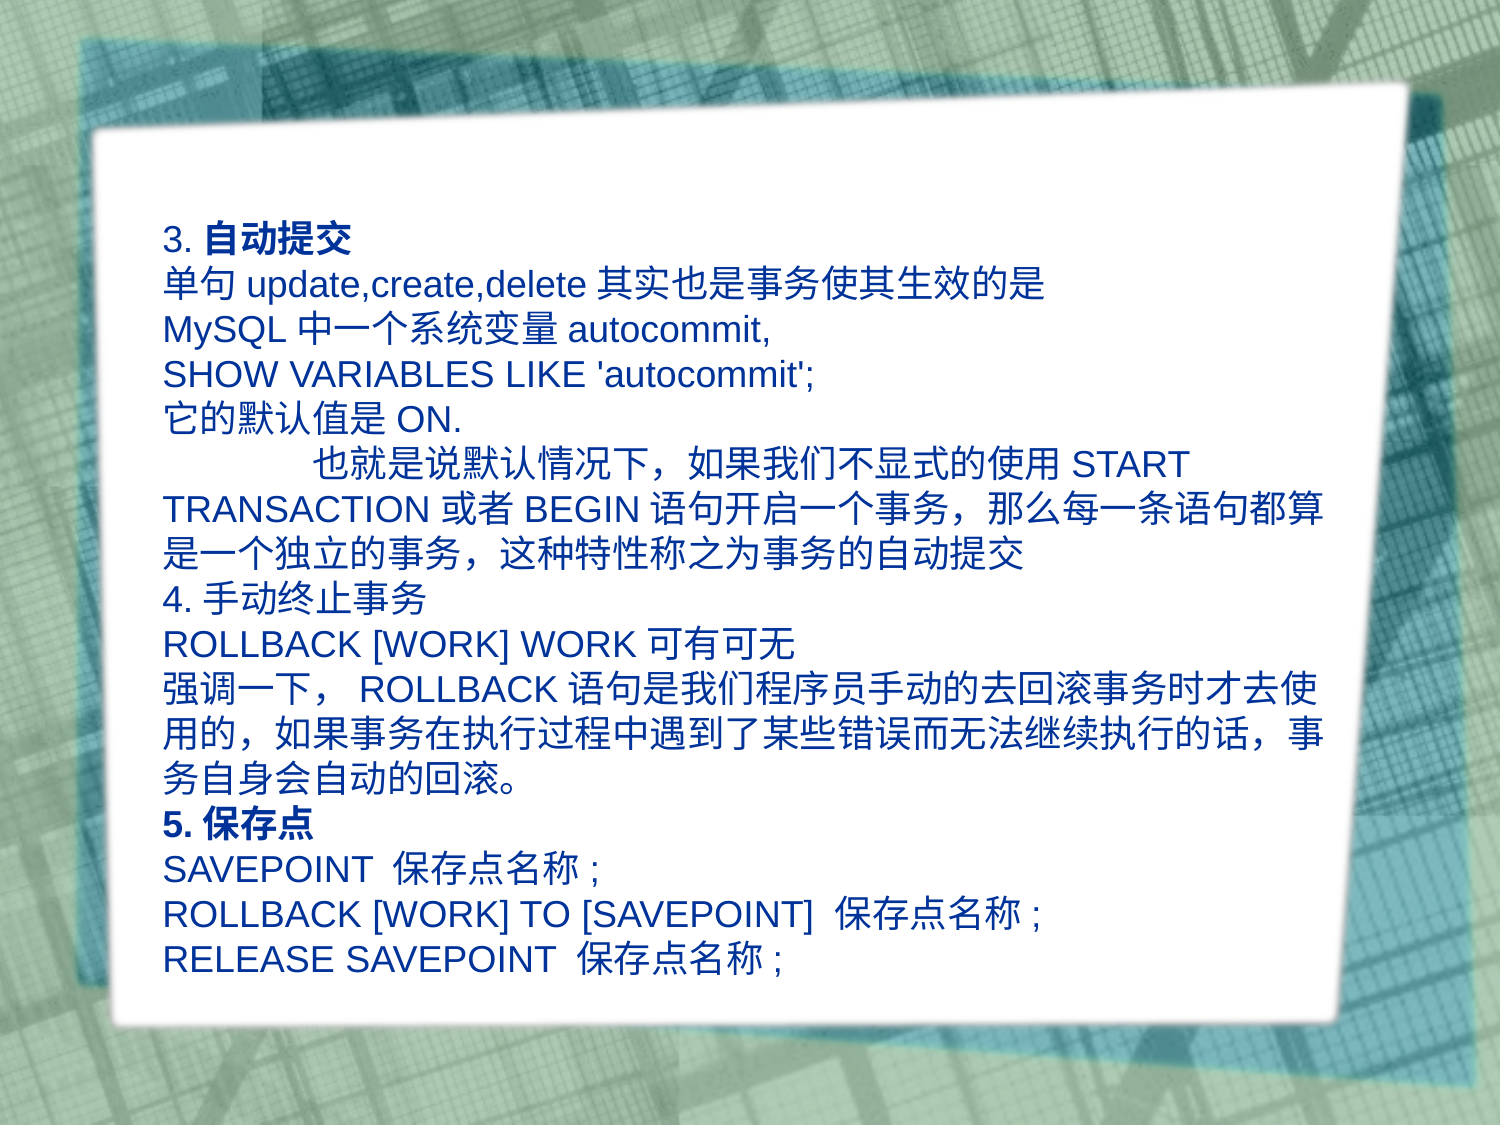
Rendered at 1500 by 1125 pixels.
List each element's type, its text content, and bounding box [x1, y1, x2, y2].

picture [0, 0, 1500, 1125]
text_box 3.自动提交 单句update,create,delete其实也是事务使其生效的是 MySQL中一个系统变量autocommit, SHOW VARIABLES LIKE 'autocommit'; 它的默认值是ON. 也就是说默认情况下，如果我们不显式的使用START TRANSACTION或者BEGIN语句开启一个事务，那么每一条语句都算是一个独立的事务，这种特性称之为事务的自动提交 4.手动终止事务 ROLLBACK [WORK] WORK可有可无 强调一下，ROLLBACK语句是我们程序员手动的去回滚事务时才去使用的，如果事务在执行过程中遇到了某些错误而无法继续执行的话，事务自身会自动的回滚。 5.保存点 SAVEPOINT 保存点名称; ROLLBACK [WORK] TO [SAVEPOINT] 保存点名称; RELEASE SAVEPOINT 保存点名称; [147, 208, 1341, 988]
